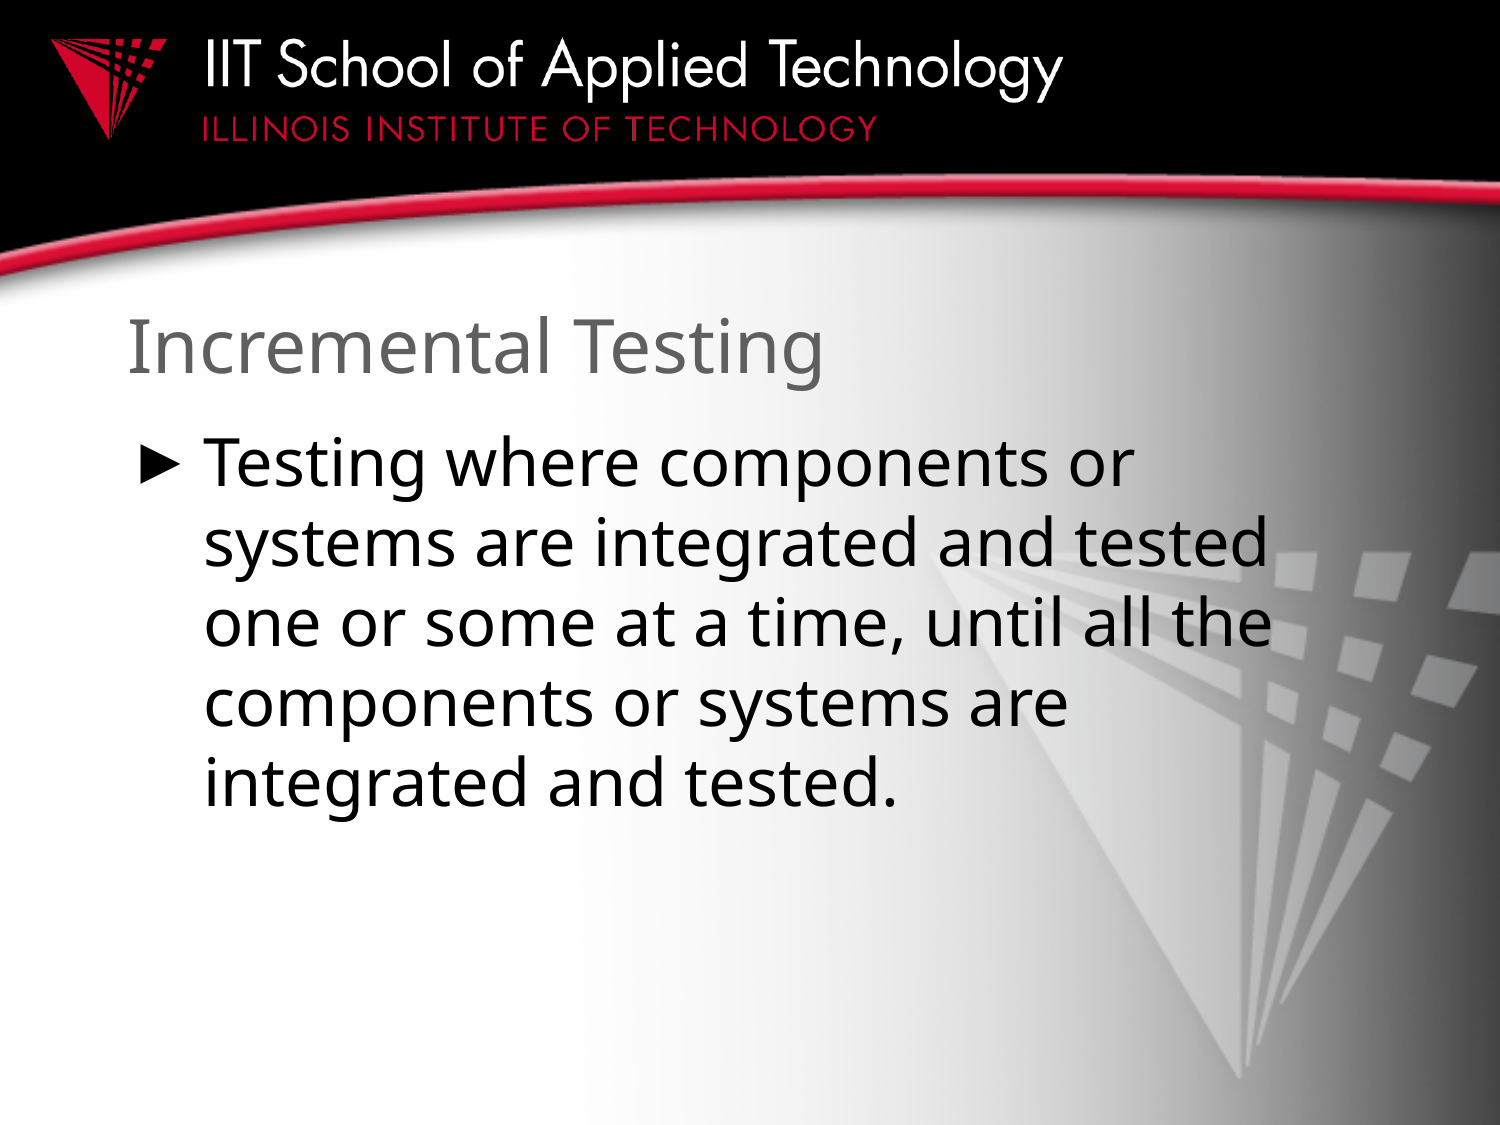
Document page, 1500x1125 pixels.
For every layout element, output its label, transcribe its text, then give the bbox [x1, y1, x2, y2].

title Incremental Testing [112, 249, 1388, 412]
picture [0, 0, 1500, 1125]
list Testing where components or systems are integrated and tested one or some at a time, until all the components or systems are integrated and tested. [112, 412, 1388, 1063]
